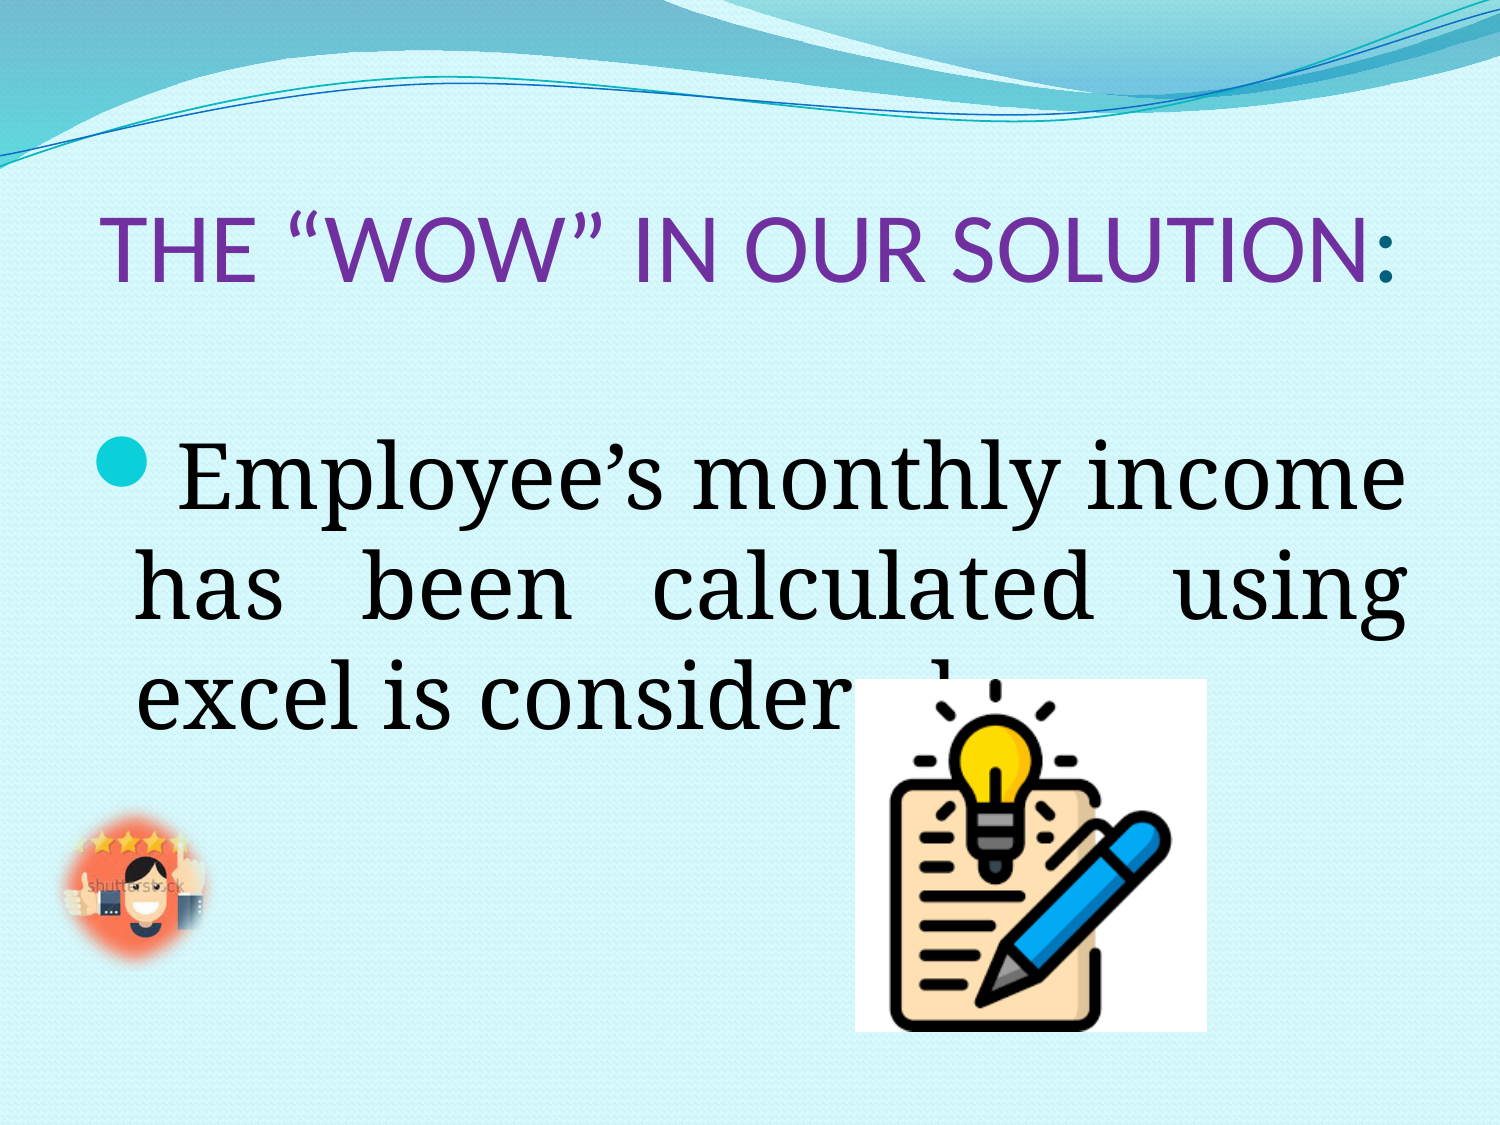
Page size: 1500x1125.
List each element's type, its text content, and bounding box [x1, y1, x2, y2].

picture [855, 679, 1208, 1032]
picture [46, 796, 223, 980]
table_cell [848, 680, 855, 1038]
title THE “WOW” IN OUR SOLUTION: [75, 115, 1425, 303]
list Employee’s monthly income has been calculated using excel is considered. [75, 410, 1425, 1038]
table_cell [75, 797, 230, 991]
table_cell [1208, 681, 1214, 1038]
